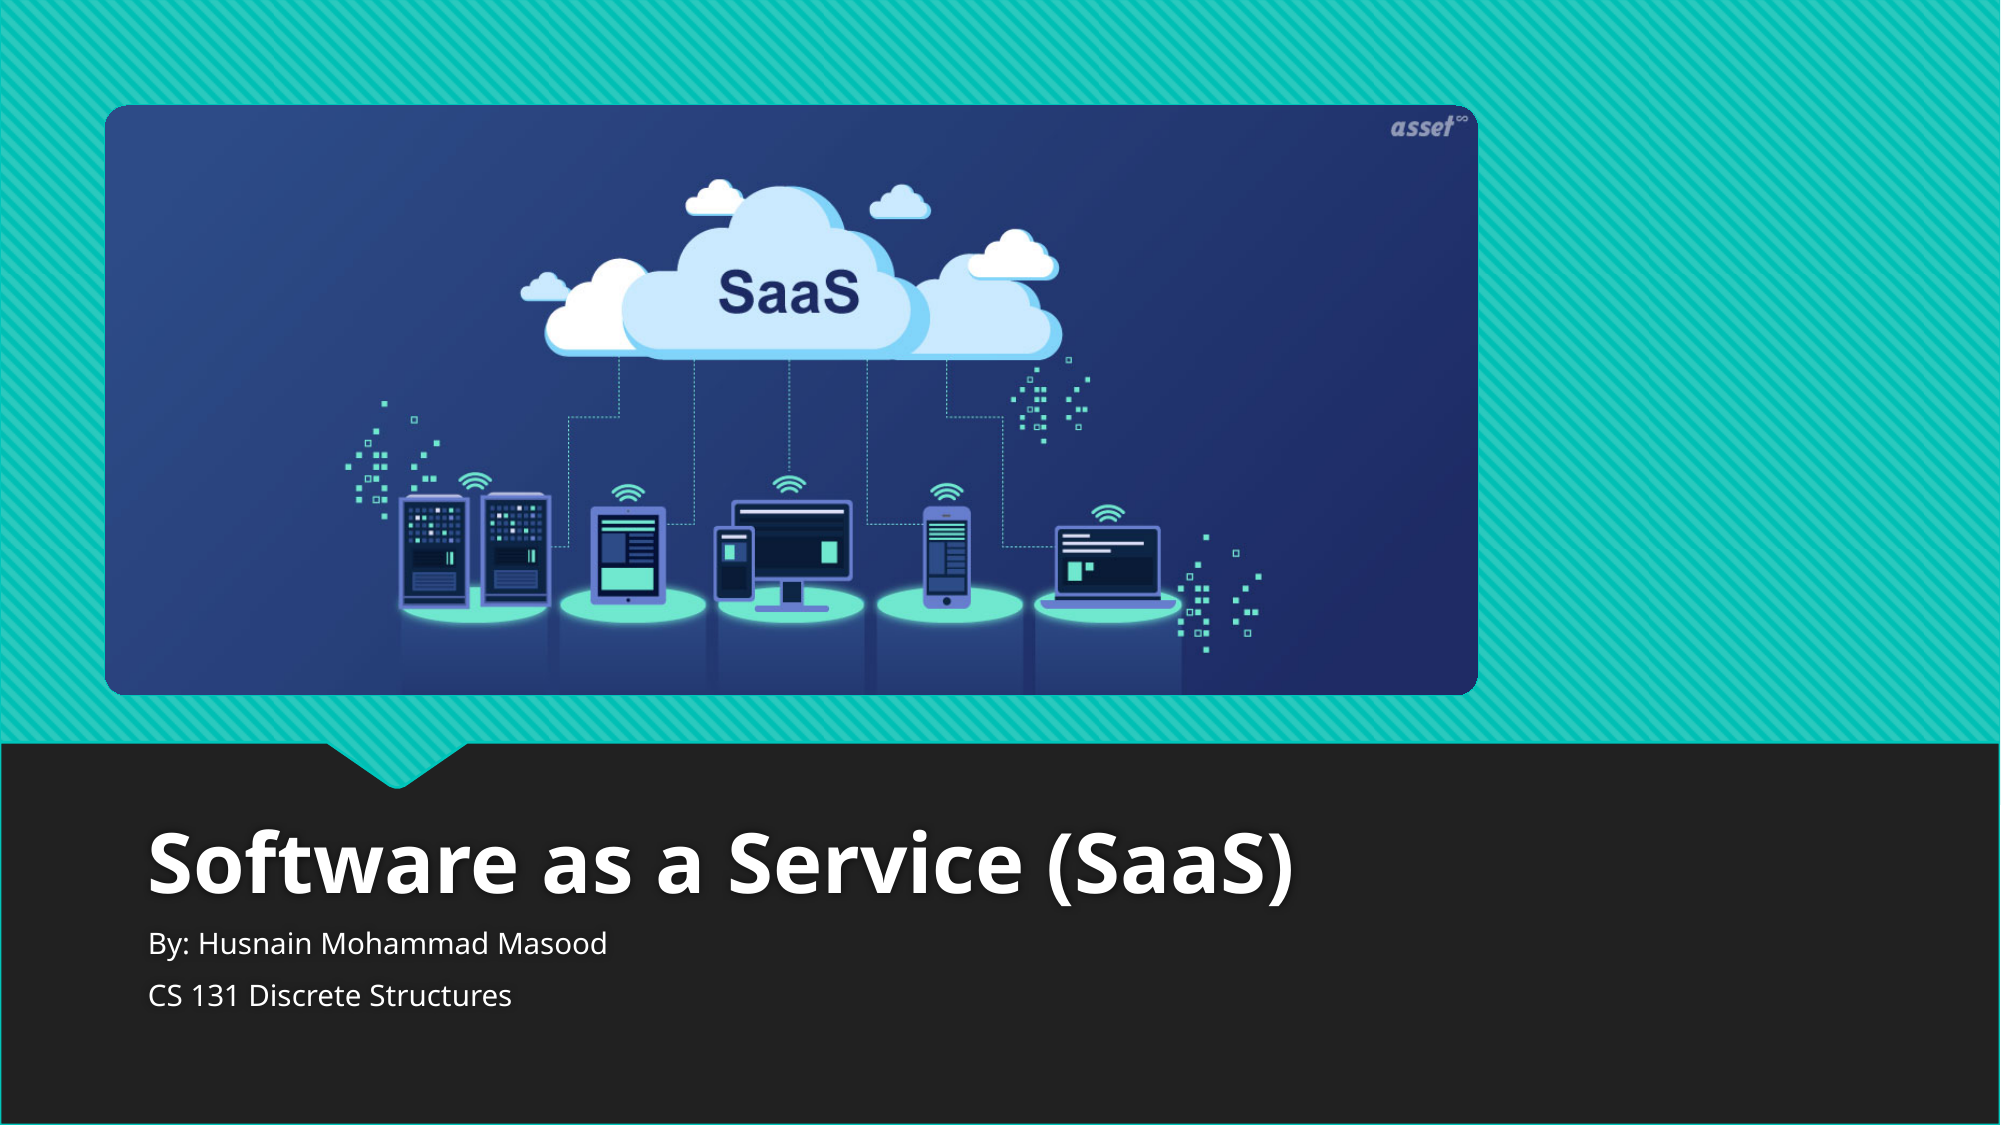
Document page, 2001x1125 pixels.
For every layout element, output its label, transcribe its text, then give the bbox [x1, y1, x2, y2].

subtitle By: Husnain Mohammad Masood CS 131 Discrete Structures [132, 917, 1868, 1020]
picture [103, 104, 1479, 697]
text_box [0, 740, 2000, 1125]
title Software as a Service (SaaS) [132, 790, 1868, 914]
